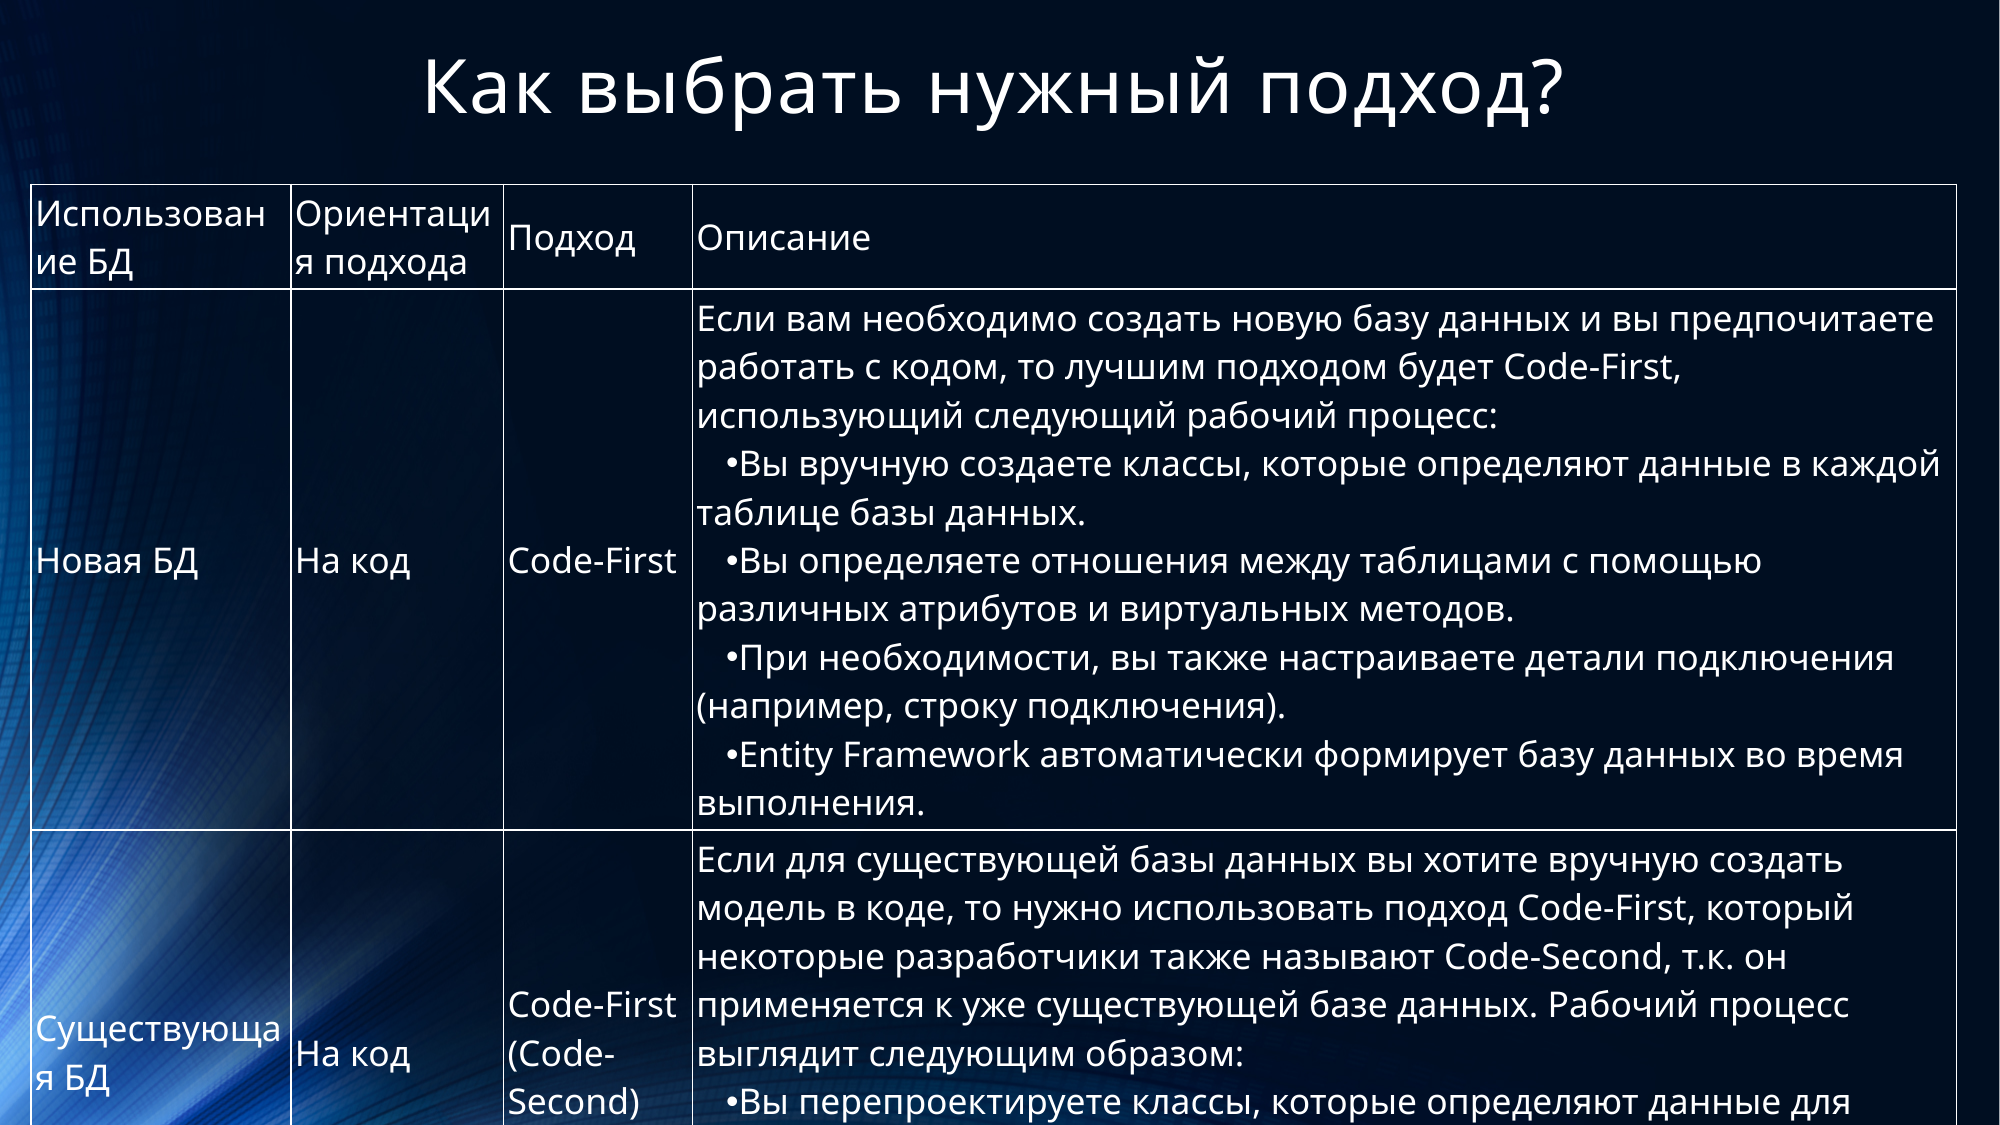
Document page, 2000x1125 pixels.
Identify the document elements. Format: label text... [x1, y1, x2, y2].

table_header Подход [504, 185, 692, 288]
table_cell Новая БД [32, 290, 290, 829]
picture [0, 0, 2000, 1125]
title Как выбрать нужный подход? [31, 30, 1957, 138]
table_cell Если для существующей базы данных вы хотите вручную создать модель в коде, то нужно использовать подход Code-First, который некоторые разработчики также называют Code-Second, т.к. он применяется к уже существующей базе данных. Рабочий процесс выглядит следующим образом: Вы перепроектируете классы, которые определяют данные для каждой таблицы в базе данных с помощью кода. Вы отображаете отношения между таблицами в базе данных на код модели. [693, 831, 1956, 1125]
table_cell Code-First [504, 290, 692, 829]
table_cell На код [292, 290, 503, 829]
table_header Описание [693, 185, 1956, 288]
table_header Использование БД [32, 185, 290, 288]
table_cell На код [292, 831, 503, 1125]
table_cell Существующая БД [32, 831, 290, 1125]
table_cell Если вам необходимо создать новую базу данных и вы предпочитаете работать с кодом, то лучшим подходом будет Code-First, использующий следующий рабочий процесс: Вы вручную создаете классы, которые определяют данные в каждой таблице базы данных. Вы определяете отношения между таблицами с помощью различных атрибутов и виртуальных методов. При необходимости, вы также настраиваете детали подключения (например, строку подключения). Entity Framework автоматически формирует базу данных во время выполнения. [693, 290, 1956, 829]
table_header Ориентация подхода [292, 185, 503, 288]
table_cell Code-First (Code-Second) [504, 831, 692, 1125]
